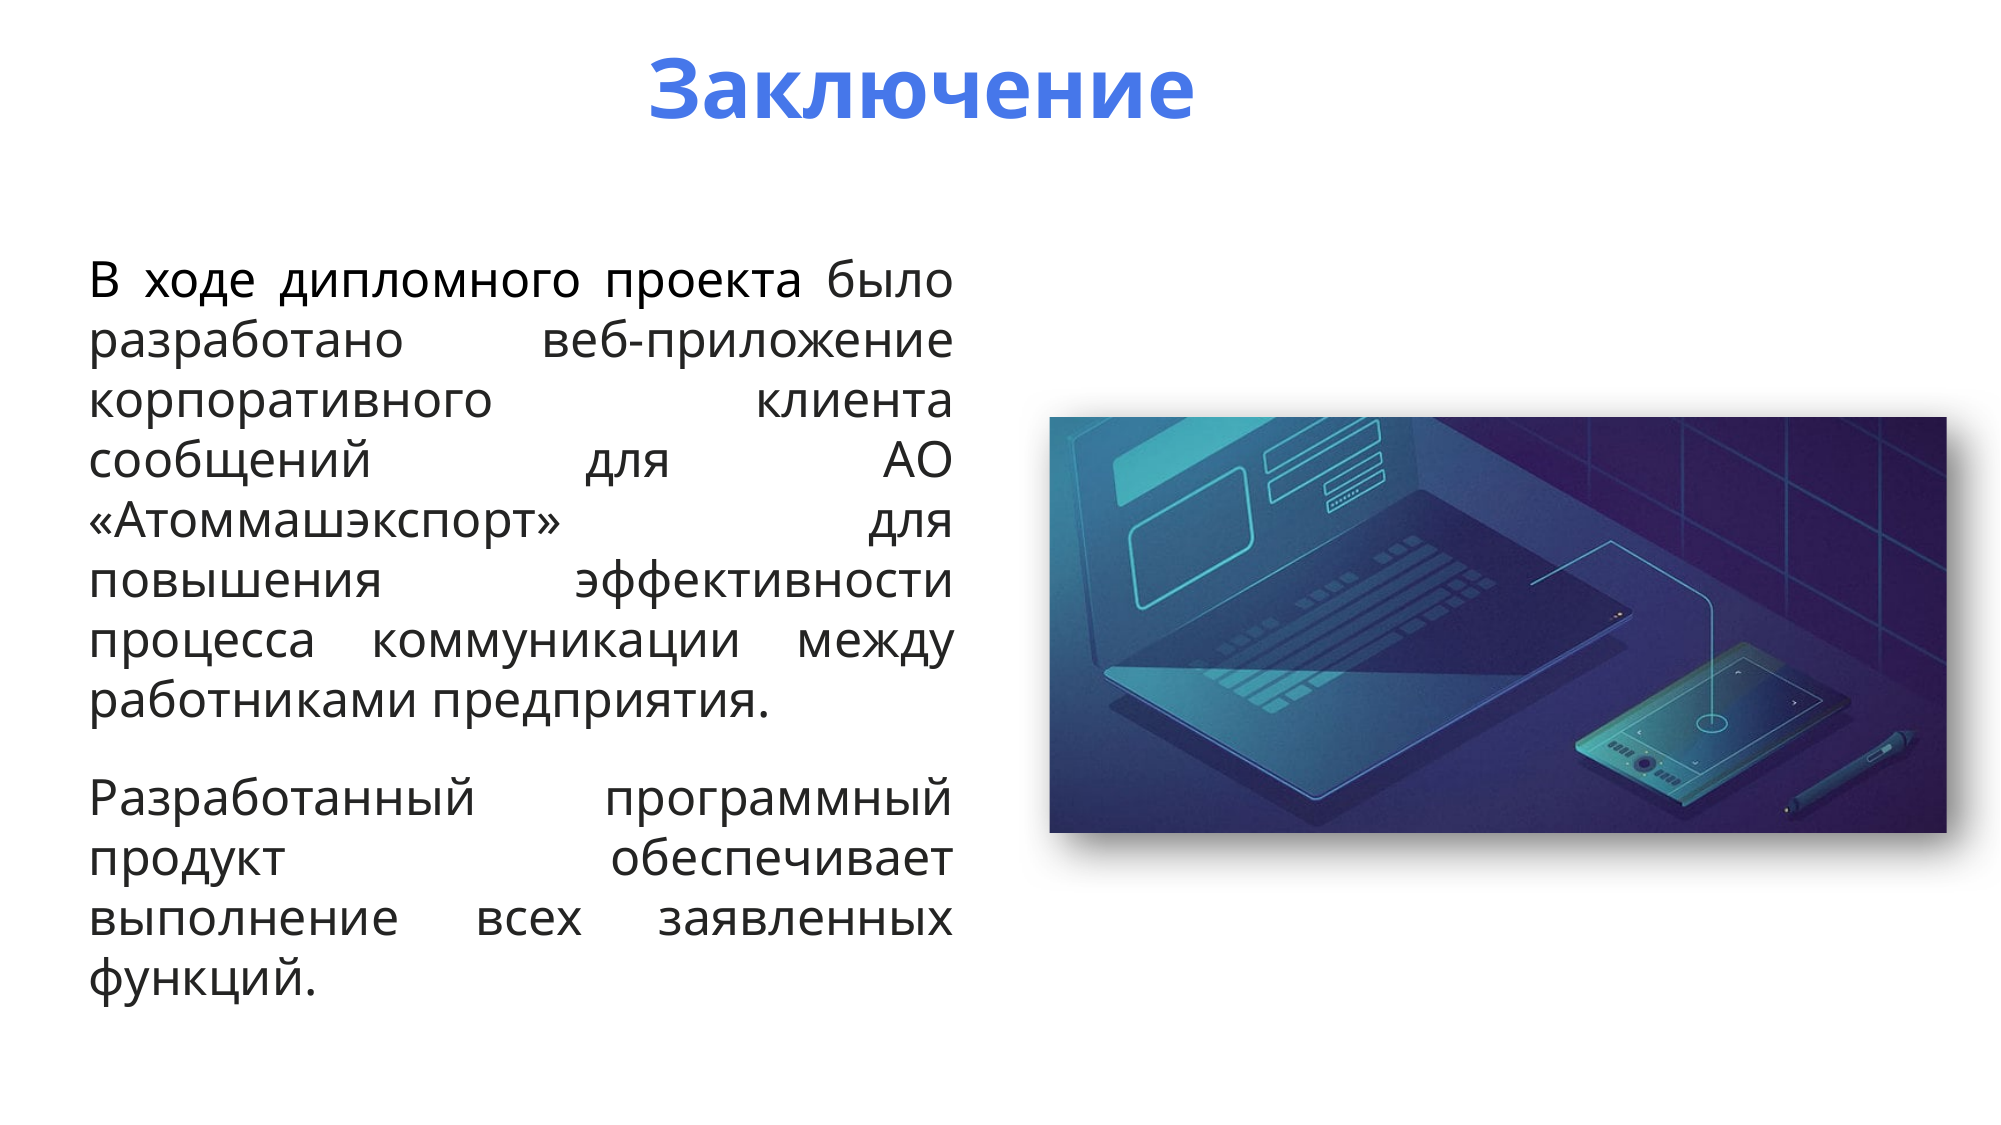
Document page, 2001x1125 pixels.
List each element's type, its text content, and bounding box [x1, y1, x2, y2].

title Заключение [457, 39, 1388, 207]
text_box В ходе дипломного проекта было разработано веб-приложение корпоративного клиента сообщений для АО «Атоммашэкспорт» для повышения эффективности процесса коммуникации между работниками предприятия. Разработанный программный продукт обеспечивает выполнение всех заявленных функций. [74, 240, 970, 1125]
picture [1049, 417, 1947, 833]
